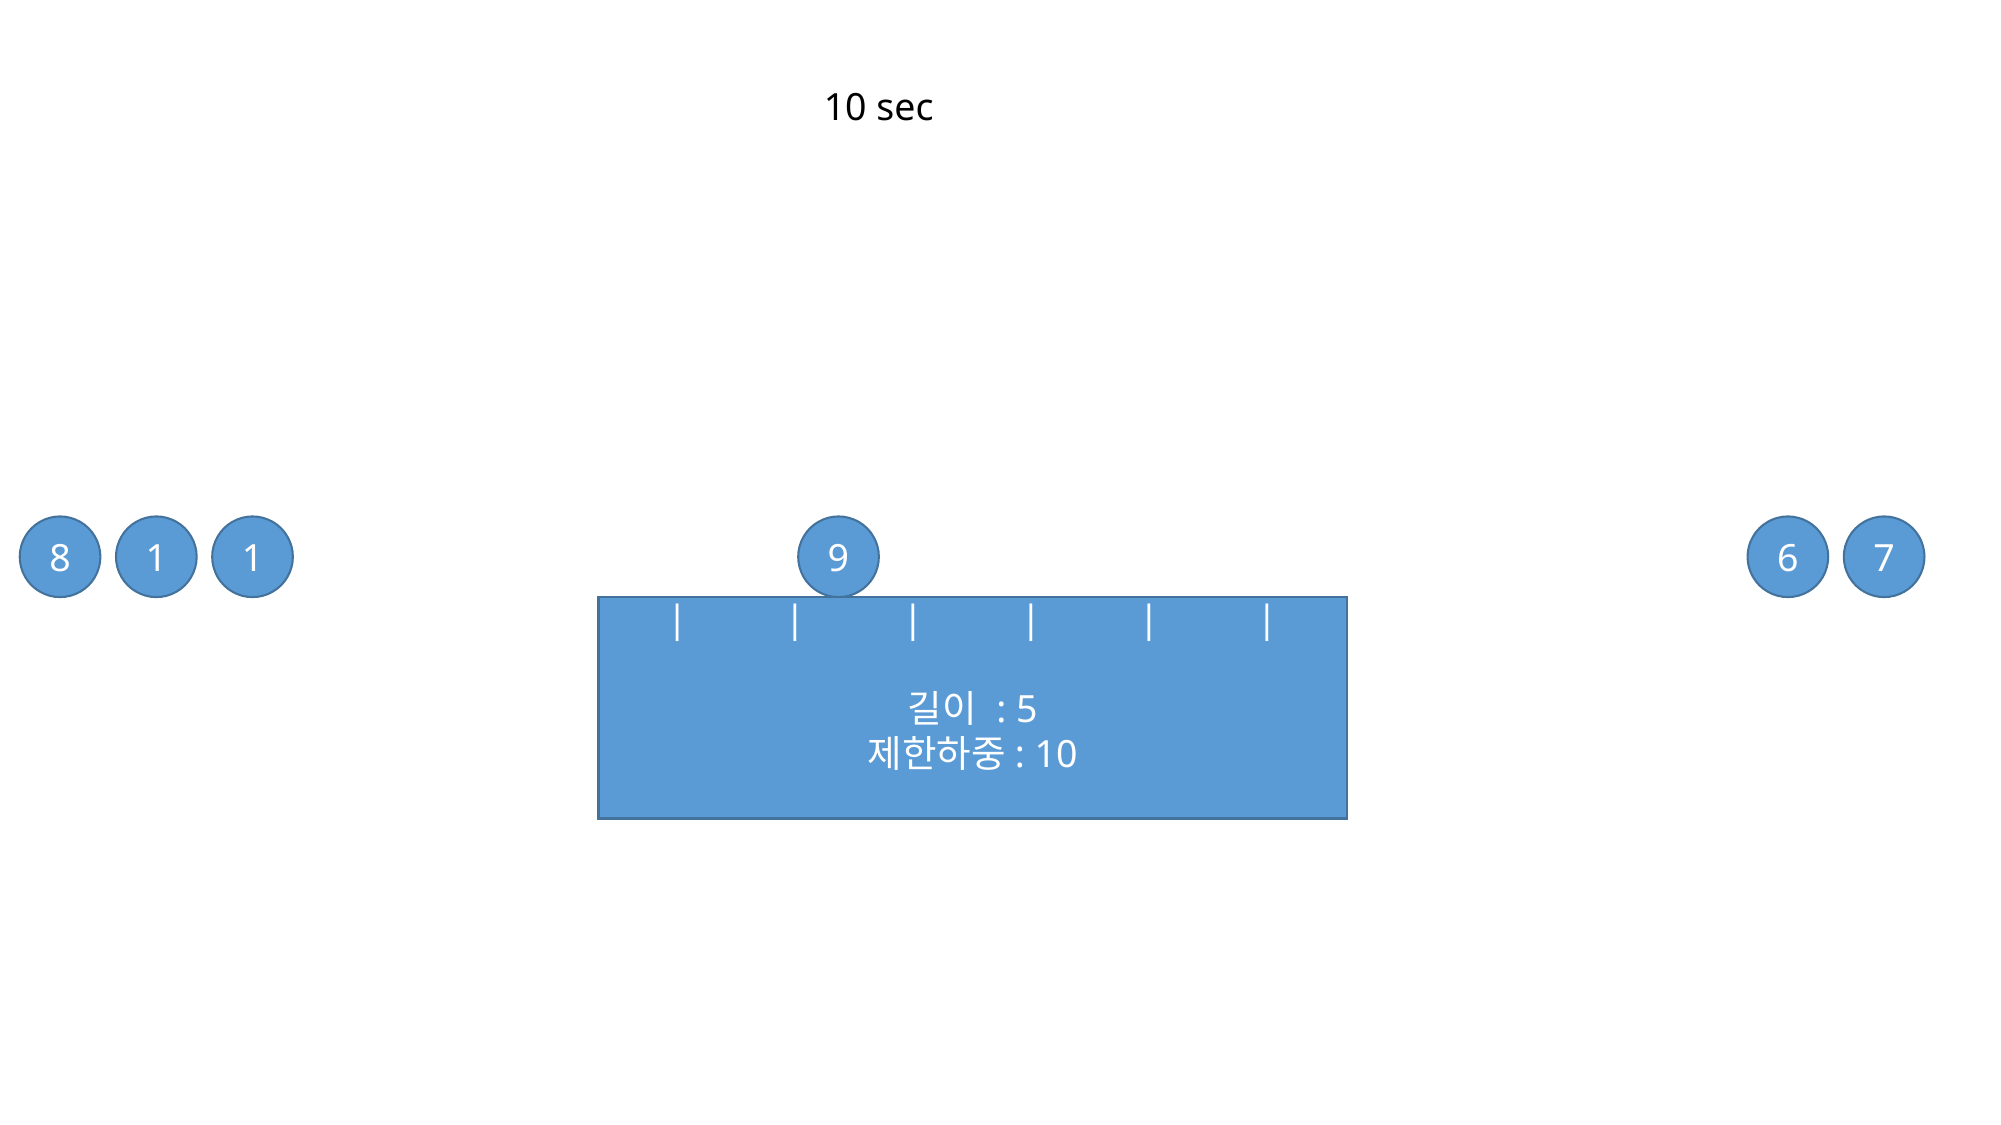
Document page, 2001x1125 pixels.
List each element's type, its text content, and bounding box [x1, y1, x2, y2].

text_box | | | | | | 길이 : 5 제한하중: 10 [597, 596, 1348, 820]
text_box 6 [1746, 515, 1830, 599]
text_box 8 [18, 515, 102, 599]
text_box 1 [114, 515, 198, 599]
text_box 10 sec [809, 75, 949, 135]
text_box 7 [1842, 515, 1926, 599]
text_box 1 [211, 515, 294, 599]
text_box 9 [797, 515, 880, 596]
